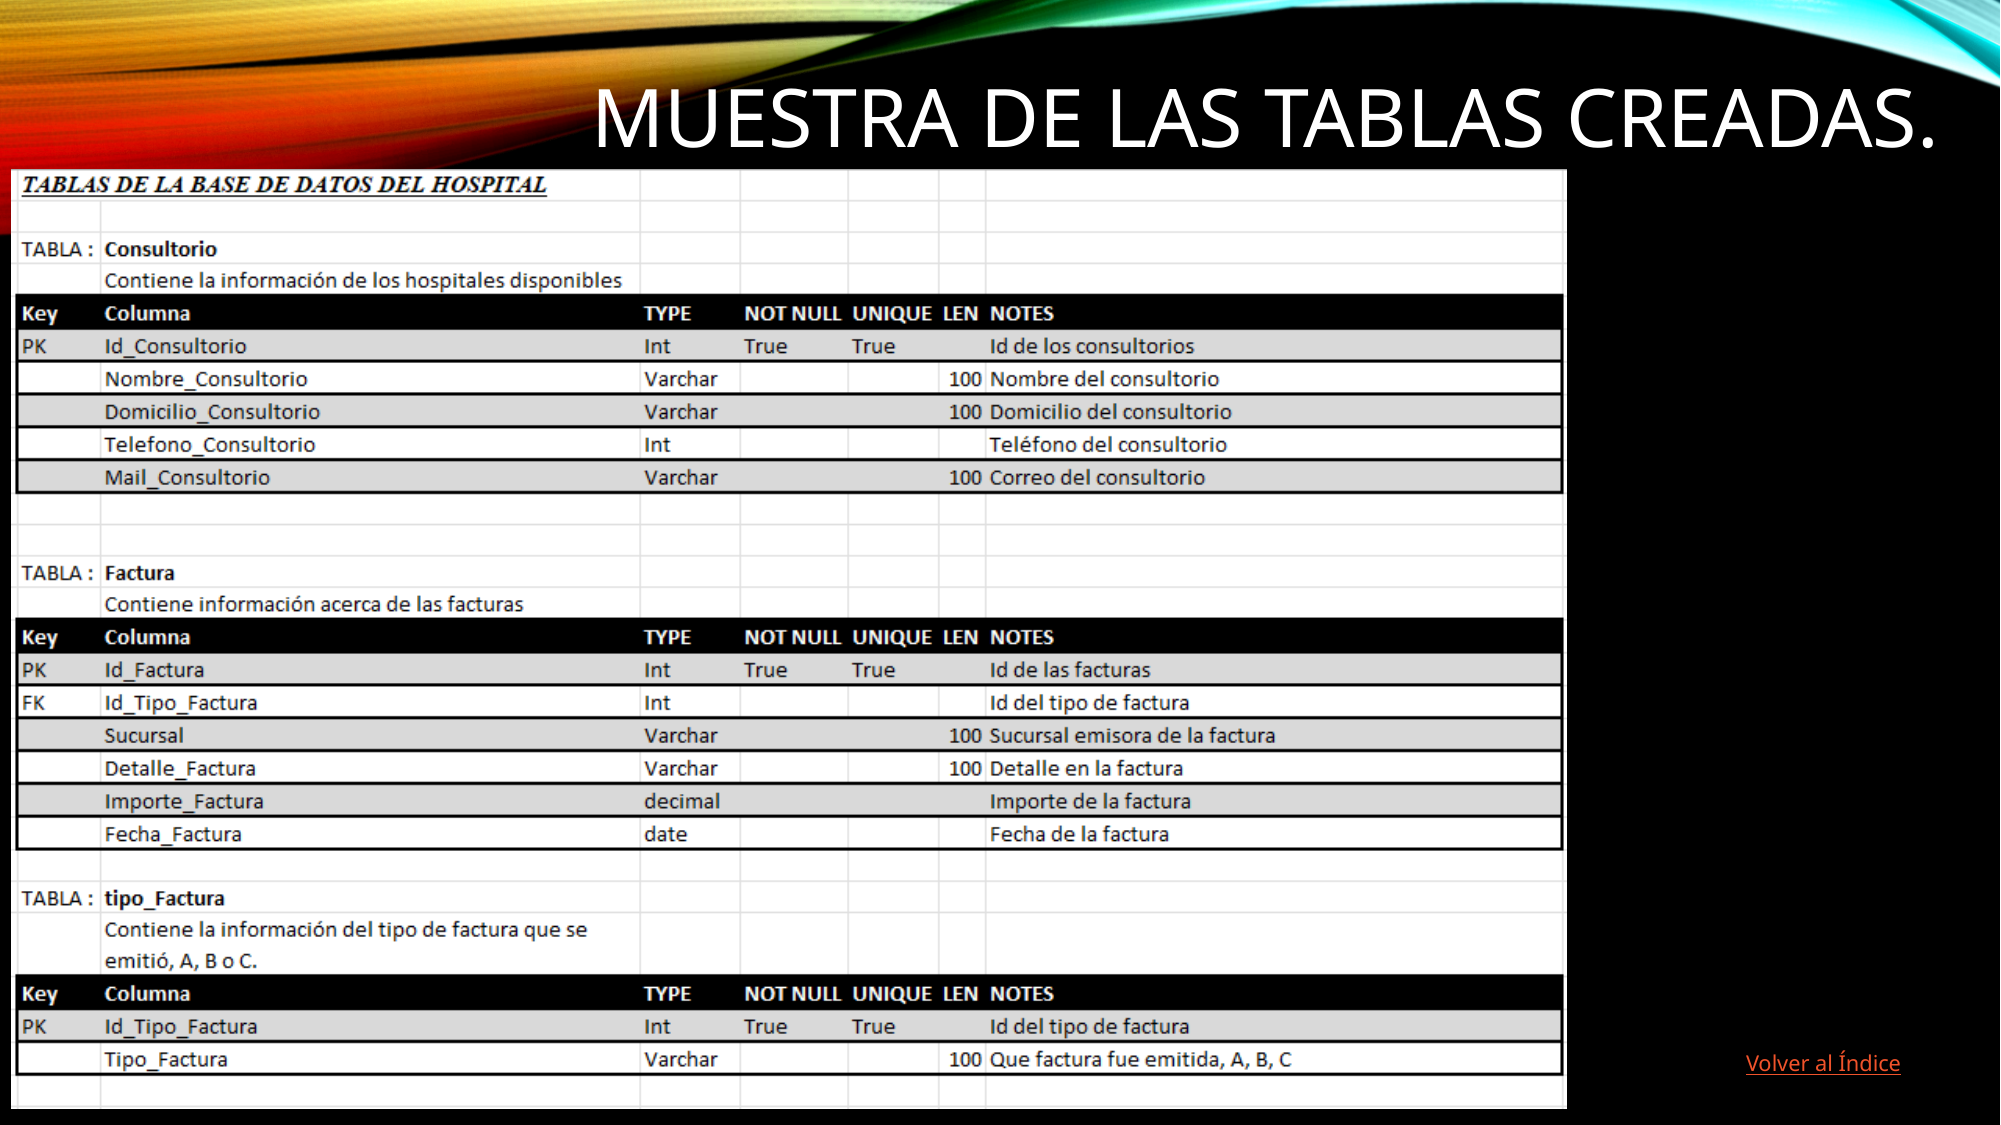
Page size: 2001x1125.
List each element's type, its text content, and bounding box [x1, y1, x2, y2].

text_box Volver al Índice [1731, 1042, 2000, 1087]
picture [0, 0, 2000, 1109]
title Muestra de las Tablas creadas. [541, 63, 1955, 276]
